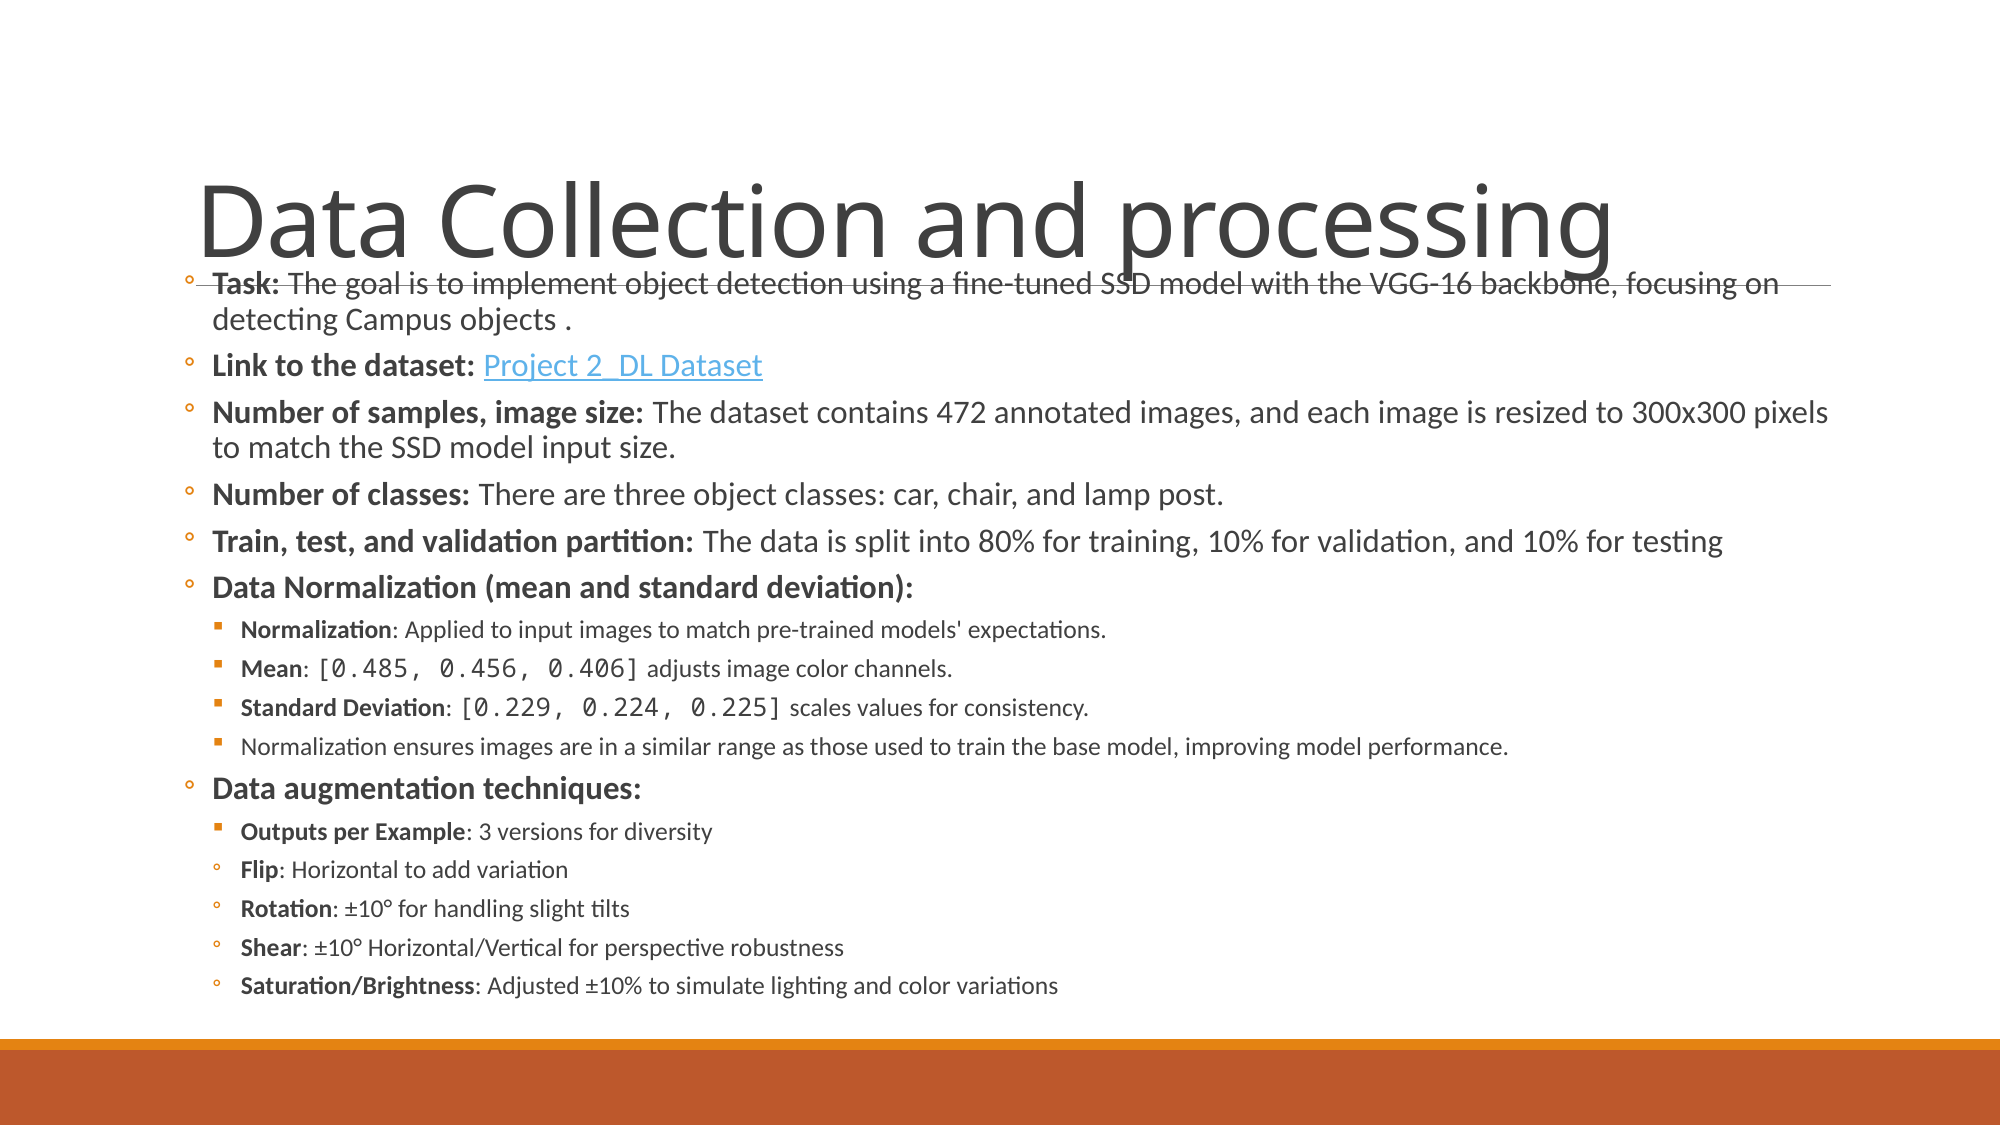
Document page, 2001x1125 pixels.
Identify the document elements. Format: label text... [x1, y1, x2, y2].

list Task: The goal is to implement object detection using a fine-tuned SSD model with the VGG-16 backbone, focusing on detecting Campus objects . Link to the dataset: Project 2_DL Dataset Number of samples, image size: The dataset contains 472 annotated images, and each image is resized to 300x300 pixels to match the SSD model input size. Number of classes: There are three object classes: car, chair, and lamp post. Train, test, and validation partition: The data is split into 80% for training, 10% for validation, and 10% for testing Data Normalization (mean and standard deviation): Normalization: Applied to input images to match pre-trained models' expectations. Mean: [0.485, 0.456, 0.406] adjusts image color channels. Standard Deviation: [0.229, 0.224, 0.225] scales values for consistency. Normalization ensures images are in a similar range as those used to train the base model, improving model performance. Data augmentation techniques: Outputs per Example: 3 versions for diversity Flip: Horizontal to add variation Rotation: ±10° for handling slight tilts Shear: ±10° Horizontal/Vertical for perspective robustness Saturation/Brightness: Adjusted ±10% to simulate lighting and color variations [137, 207, 1863, 1014]
title Data Collection and processing [180, 47, 1830, 207]
